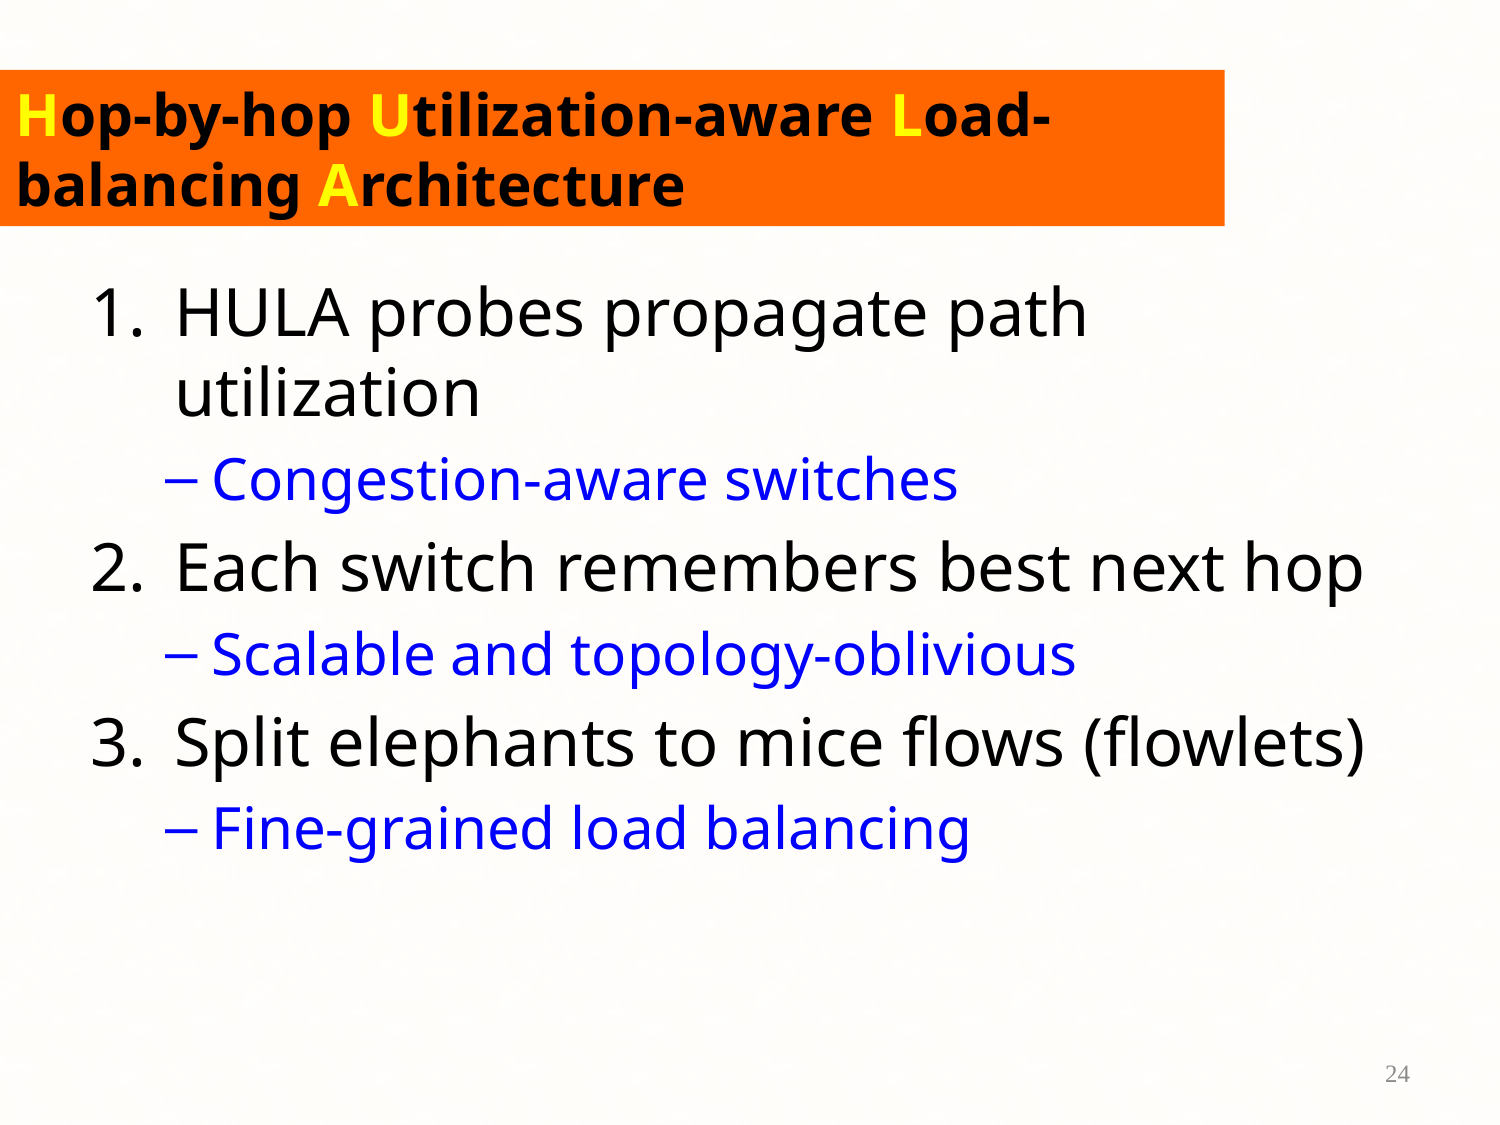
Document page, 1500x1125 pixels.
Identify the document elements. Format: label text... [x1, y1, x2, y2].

title Hop-by-hop Utilization-aware Load-balancing Architecture [0, 69, 1225, 227]
list HULA probes propagate path utilization Congestion-aware switches Each switch remembers best next hop Scalable and topology-oblivious Split elephants to mice flows (flowlets) Fine-grained load balancing [75, 262, 1425, 1005]
slide_number 24 [1074, 1042, 1425, 1103]
